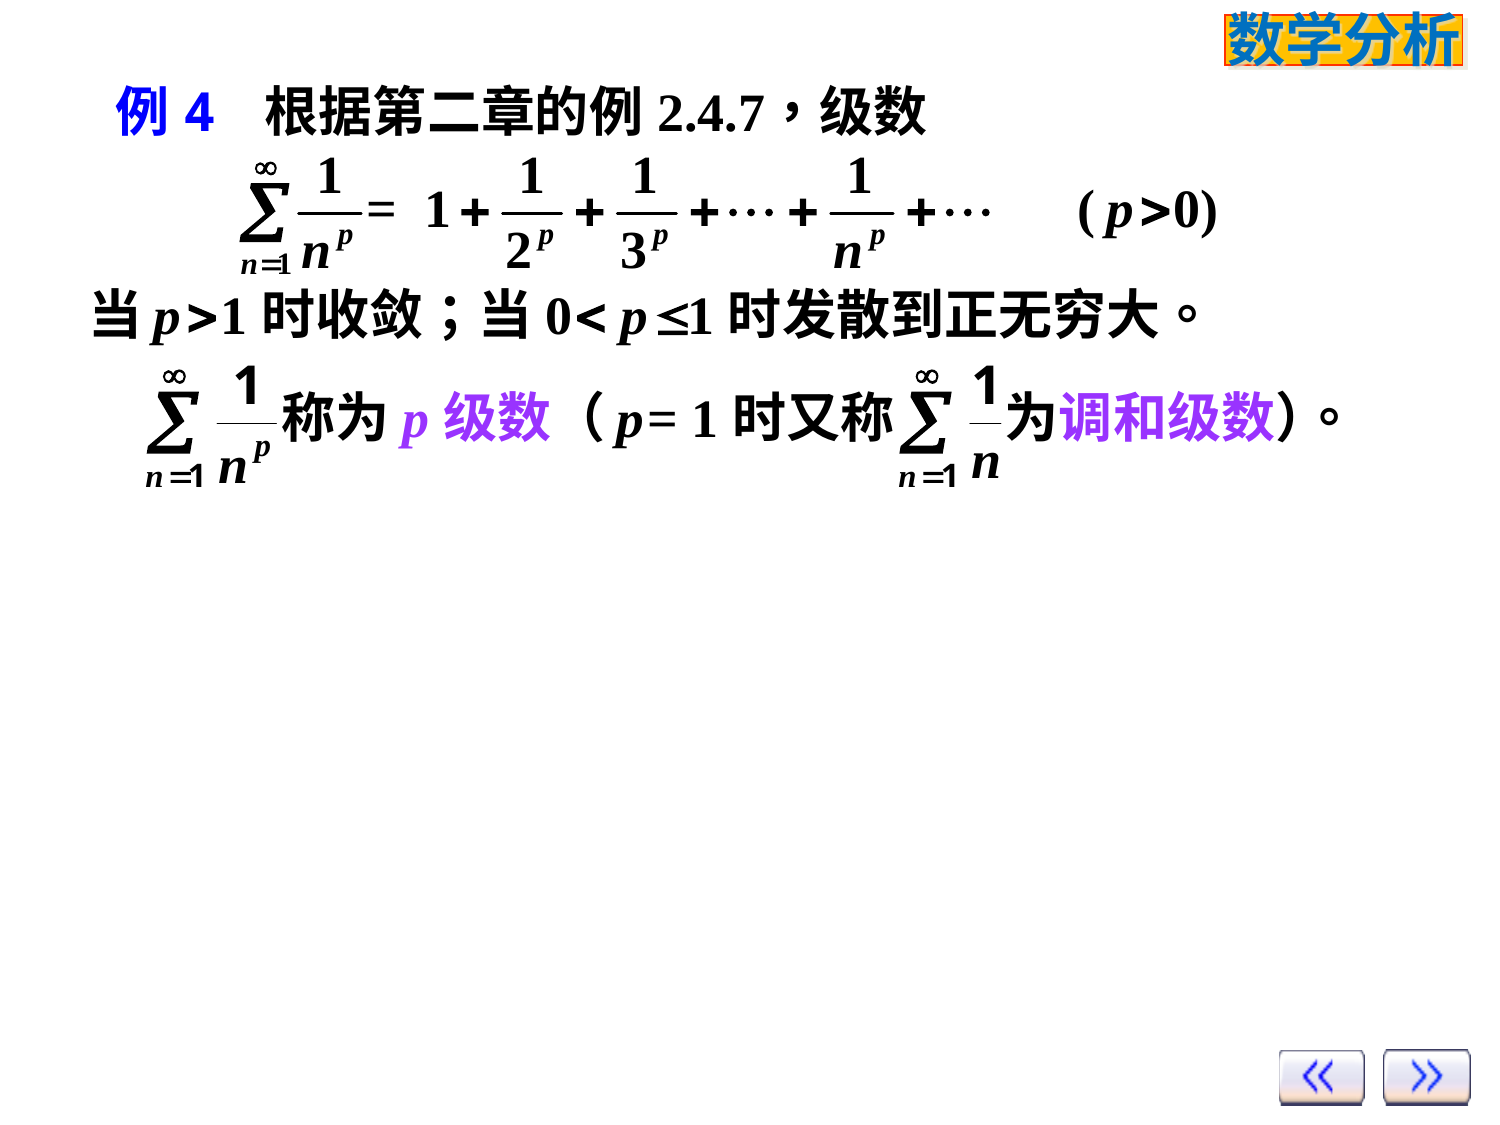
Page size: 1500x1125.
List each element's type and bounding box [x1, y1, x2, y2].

text_box [88, 77, 1341, 498]
picture [1383, 1049, 1471, 1106]
picture [1279, 1050, 1365, 1106]
